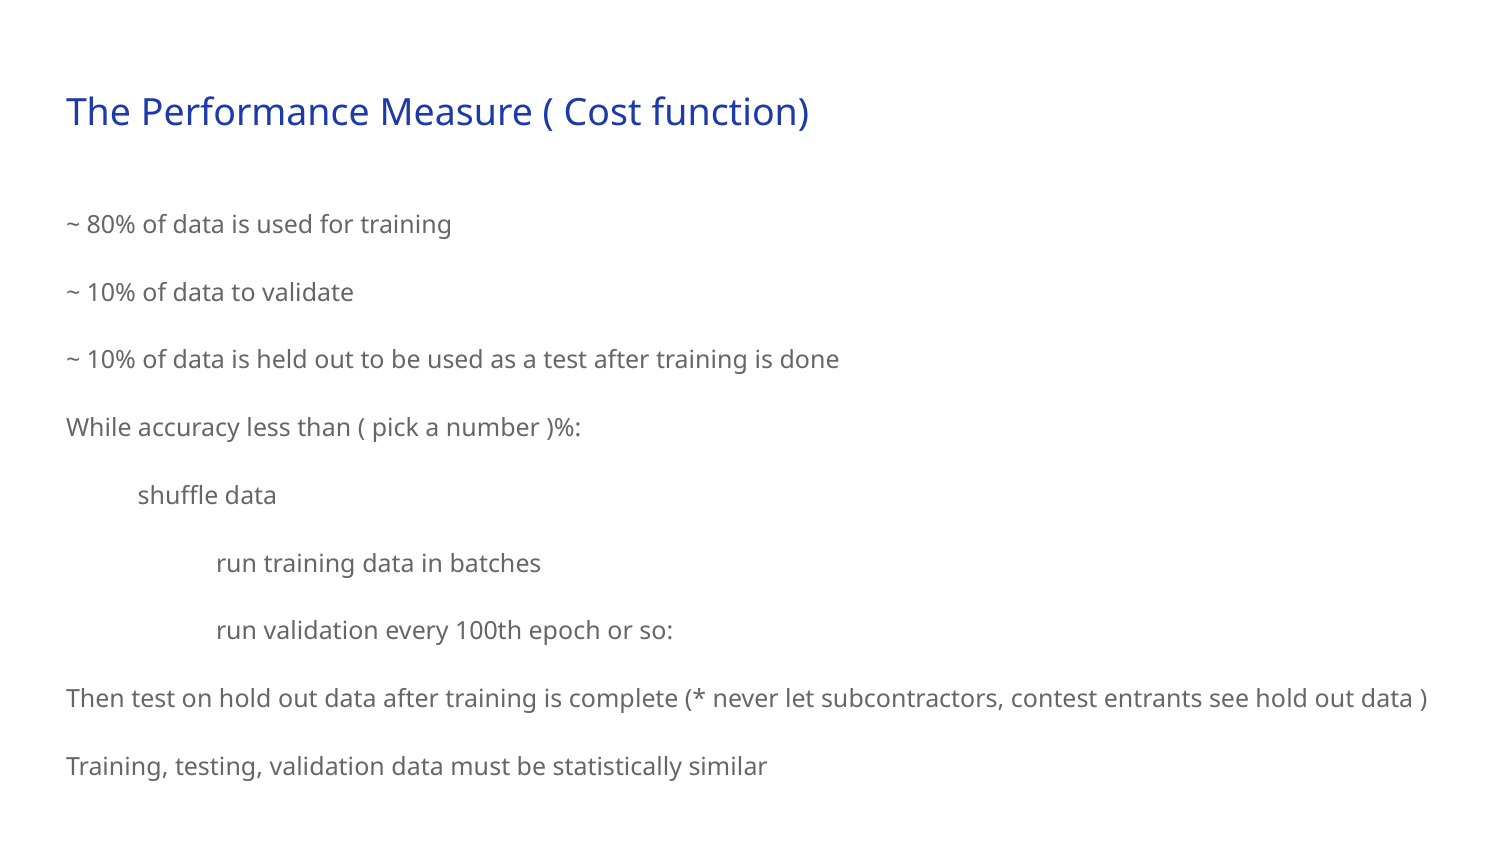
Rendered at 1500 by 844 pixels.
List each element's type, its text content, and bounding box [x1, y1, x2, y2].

title The Performance Measure ( Cost function) [51, 72, 1449, 167]
list ~ 80% of data is used for training ~ 10% of data to validate ~ 10% of data is held out to be used as a test after training is done While accuracy less than ( pick a number )%: shuffle data run training data in batches run validation every 100th epoch or so: Then test on hold out data after training is complete (* never let subcontractors, contest entrants see hold out data ) Training, testing, validation data must be statistically similar [51, 189, 1449, 844]
